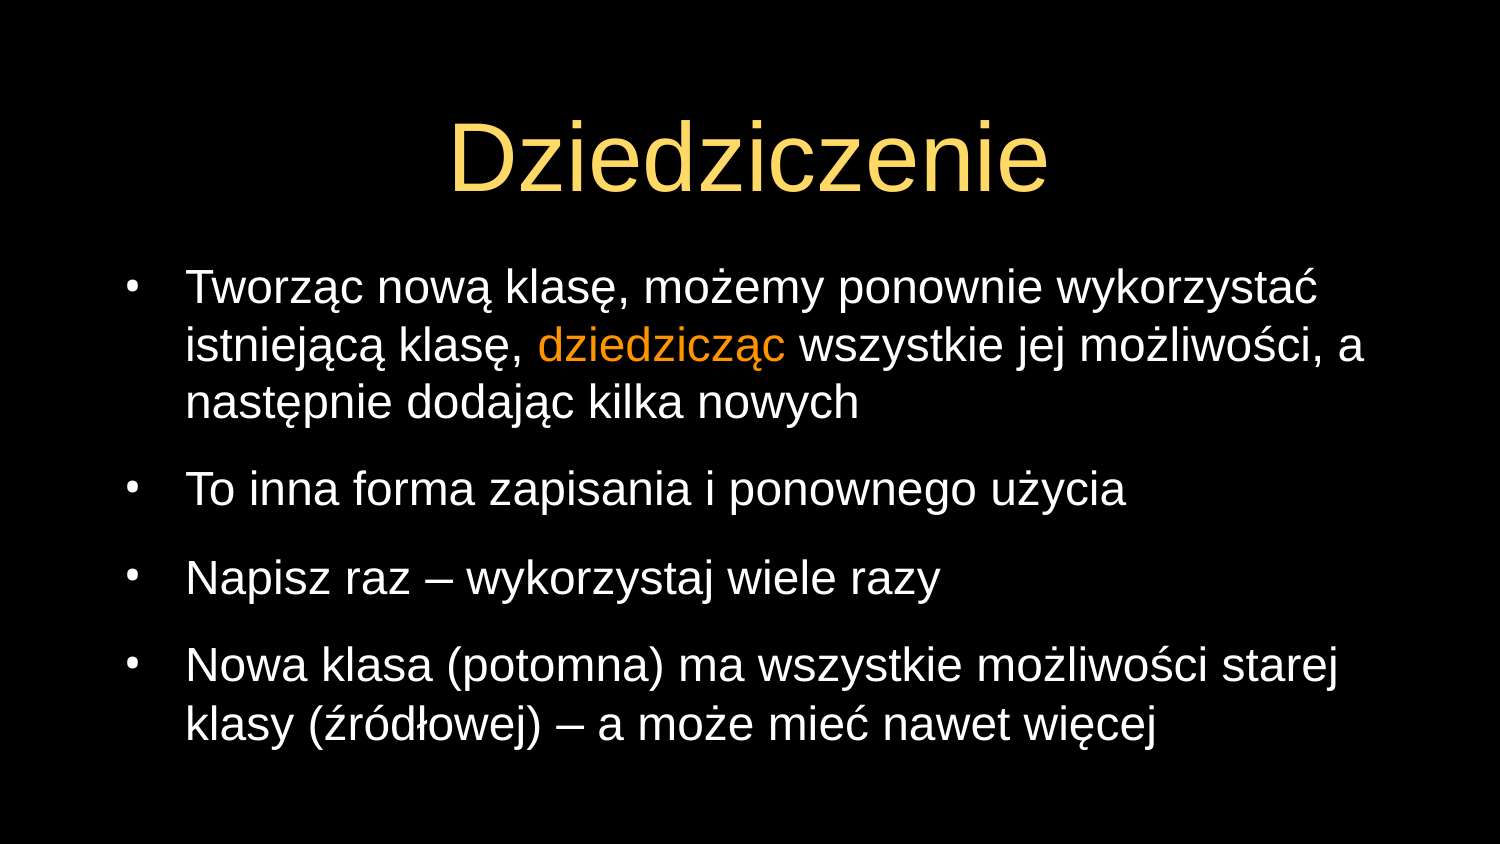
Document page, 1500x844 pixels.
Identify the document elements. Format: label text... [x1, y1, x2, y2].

list Tworząc nową klasę, możemy ponownie wykorzystać istniejącą klasę, dziedzicząc wszystkie jej możliwości, a następnie dodając kilka nowych To inna forma zapisania i ponownego użycia Napisz raz – wykorzystaj wiele razy Nowa klasa (potomna) ma wszystkie możliwości starej klasy (źródłowej) – a może mieć nawet więcej [106, 240, 1393, 767]
title Dziedziczenie [106, 70, 1393, 235]
